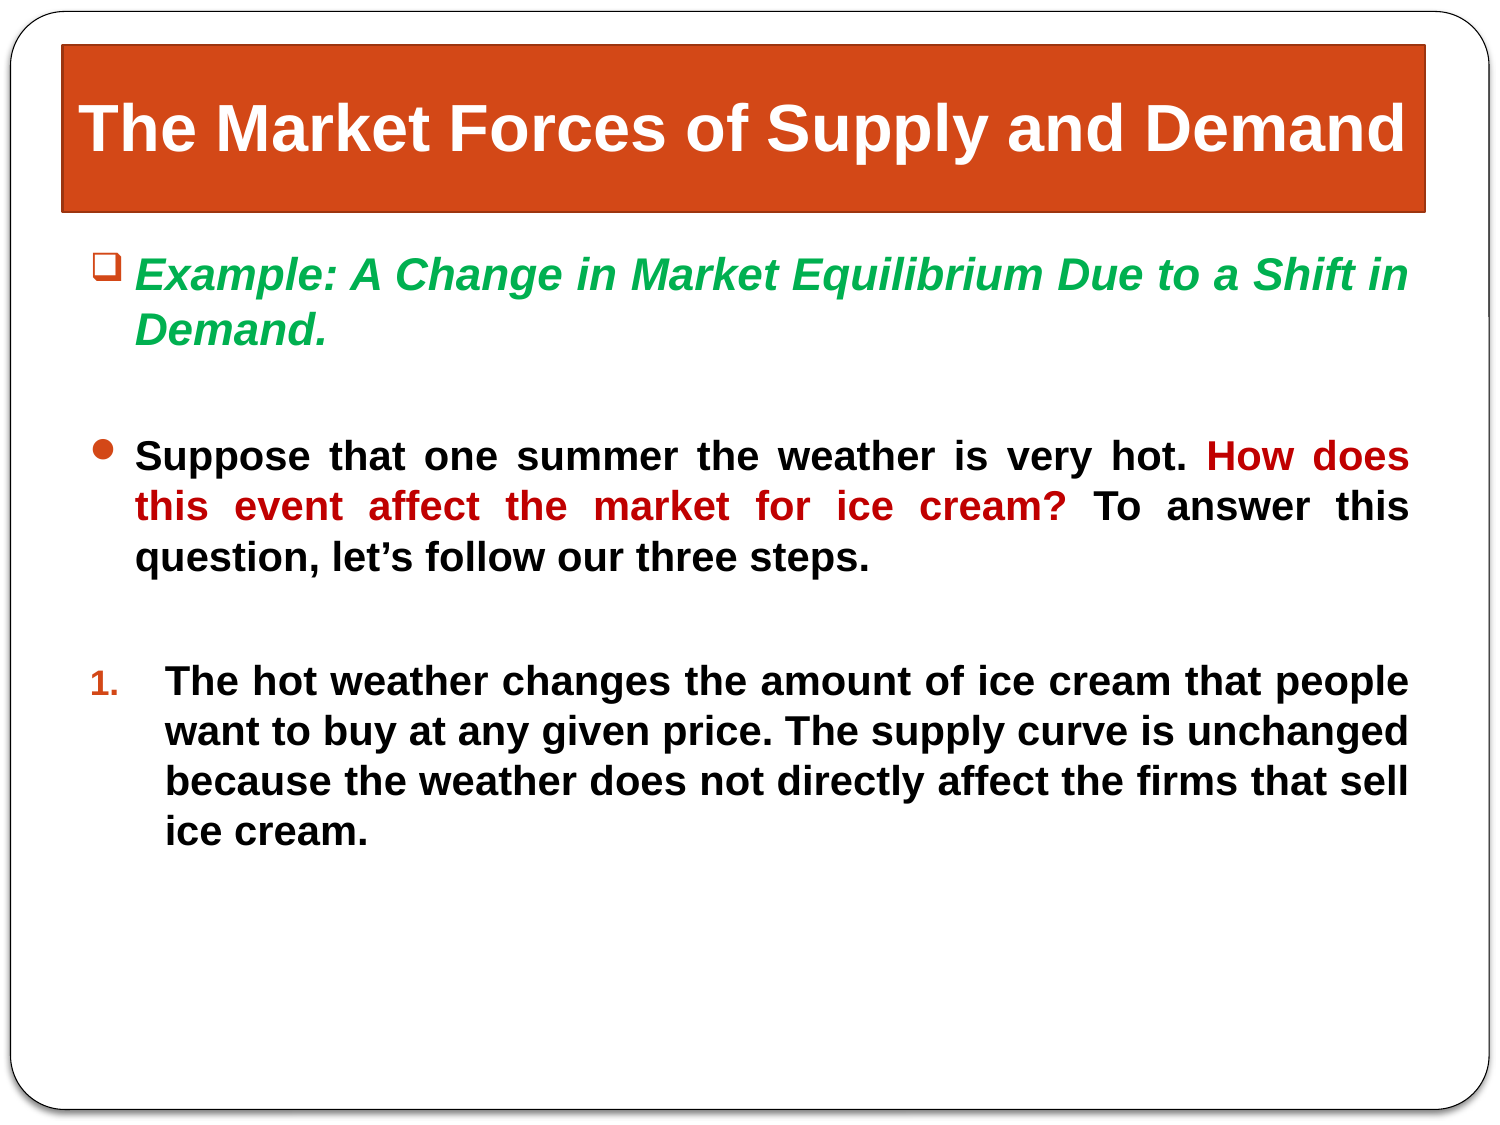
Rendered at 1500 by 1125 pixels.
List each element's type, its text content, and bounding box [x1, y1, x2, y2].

title The Market Forces of Supply and Demand [61, 44, 1426, 213]
list Example: A Change in Market Equilibrium Due to a Shift in Demand. Suppose that one summer the weather is very hot. How does this event affect the market for ice cream? To answer this question, let’s follow our three steps. The hot weather changes the amount of ice cream that people want to buy at any given price. The supply curve is unchanged because the weather does not directly affect the firms that sell ice cream. [75, 237, 1425, 1038]
